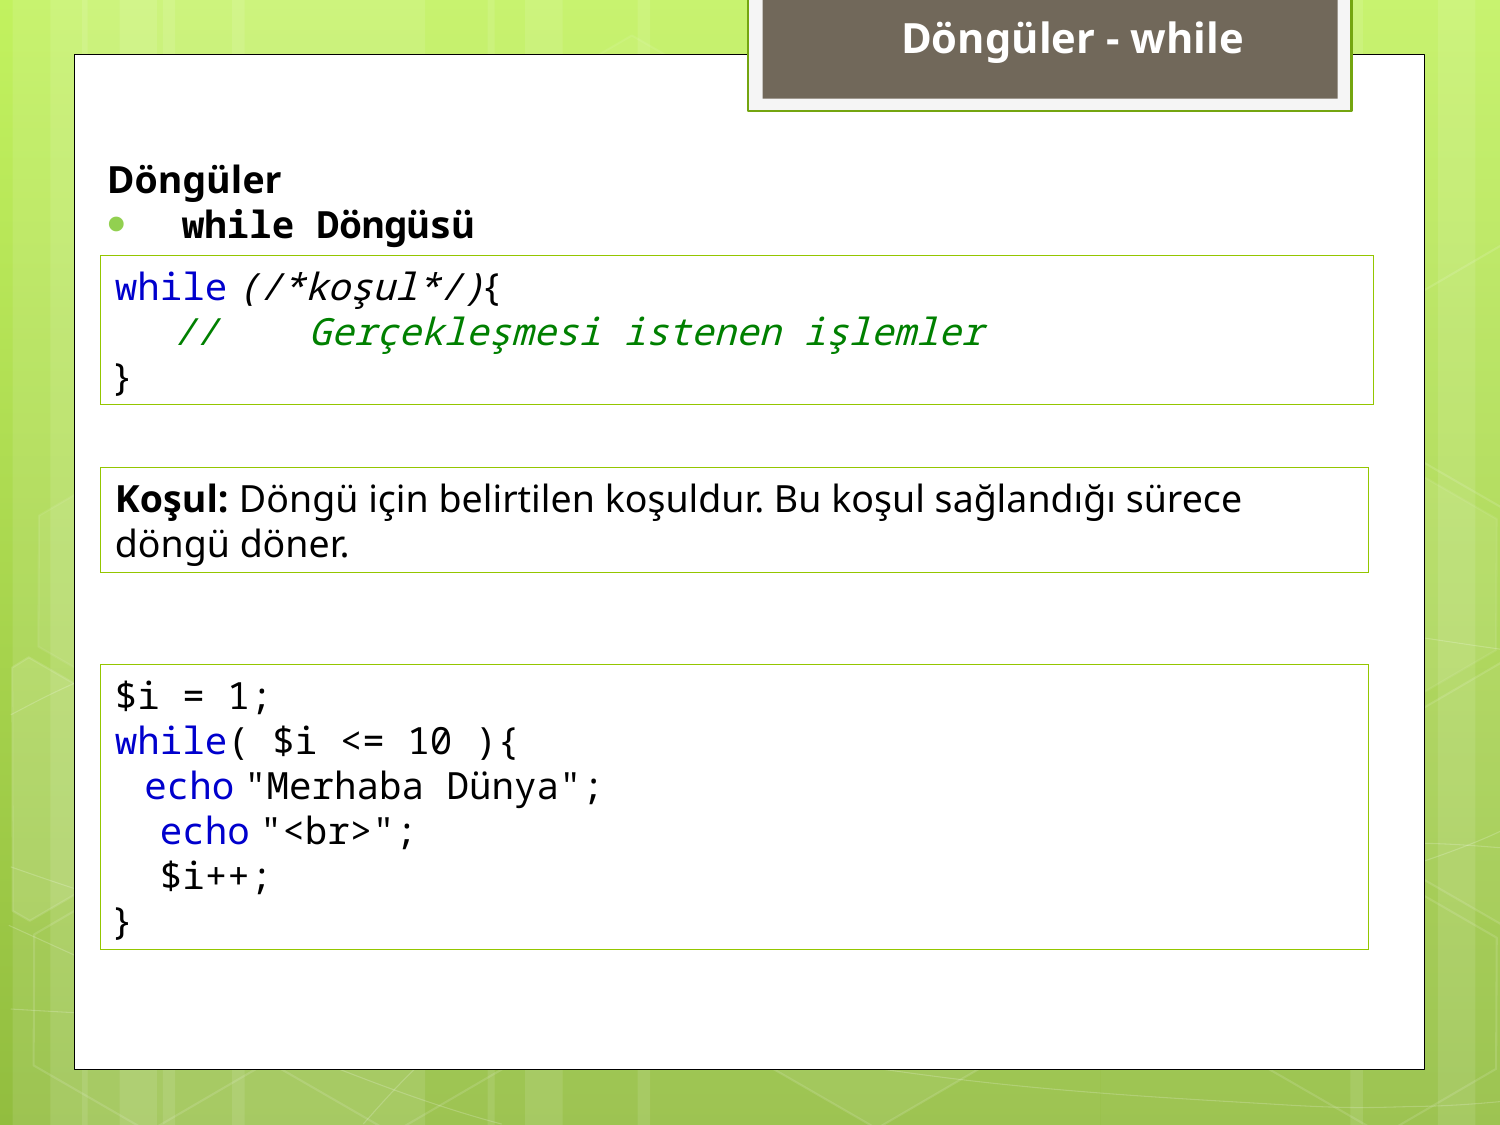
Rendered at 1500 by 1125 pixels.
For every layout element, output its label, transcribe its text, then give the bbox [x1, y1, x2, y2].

text_box $i = 1; while( $i <= 10 ){ echo "Merhaba Dünya"; echo "<br>"; $i++; } [100, 664, 1369, 950]
text_box Döngüler - while [886, 4, 1260, 70]
text_box while (/*koşul*/){ // Gerçekleşmesi istenen işlemler } [100, 255, 1374, 405]
text_box Döngüler while Döngüsü [92, 148, 1387, 254]
text_box Koşul: Döngü için belirtilen koşuldur. Bu koşul sağlandığı sürece döngü döner. [100, 467, 1369, 573]
